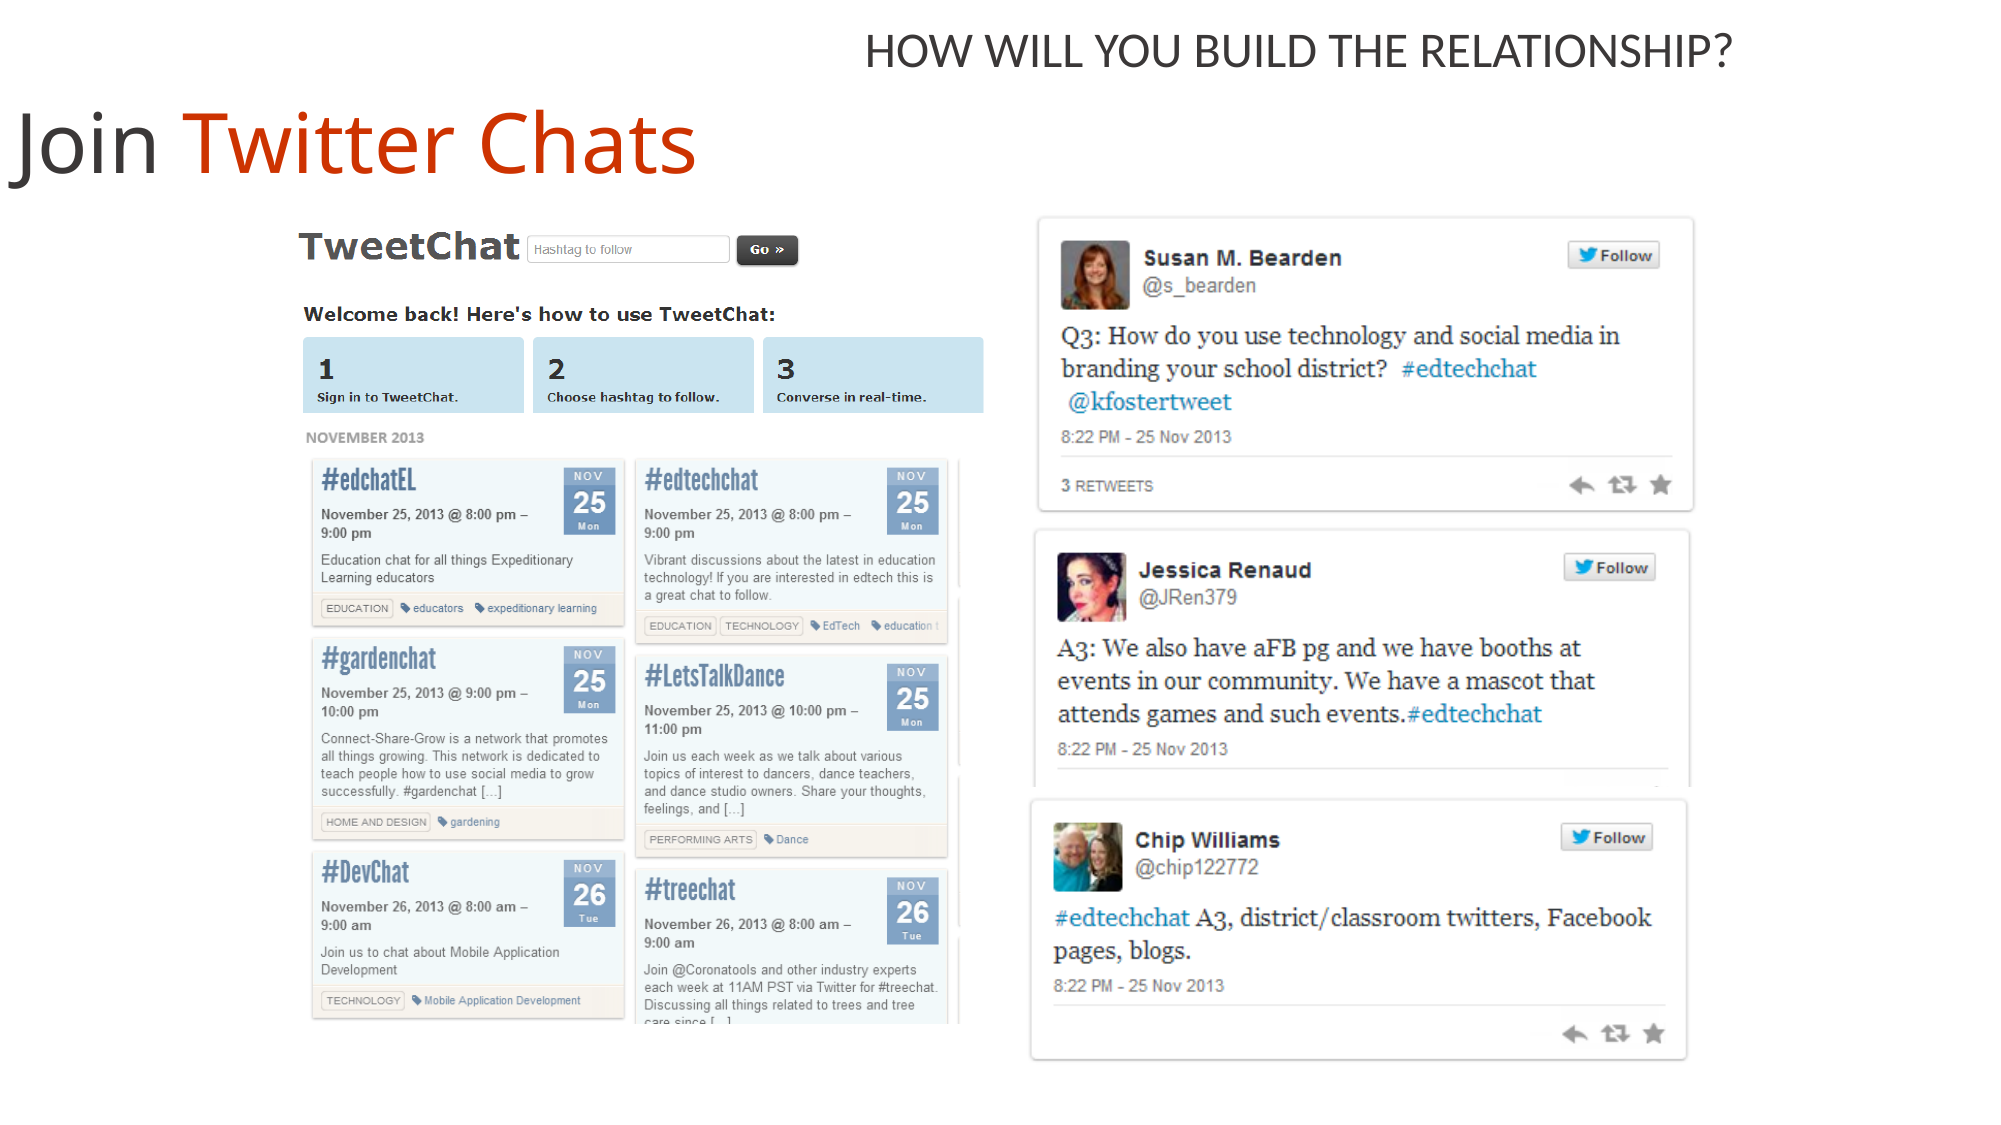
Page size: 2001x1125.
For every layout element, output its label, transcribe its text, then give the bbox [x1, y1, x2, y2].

text_box How Will You Build the Relationship? [599, 0, 1751, 95]
title Join Twitter Chats [0, 93, 2000, 213]
picture [1021, 208, 1704, 1075]
picture [286, 212, 995, 413]
picture [285, 415, 961, 1024]
